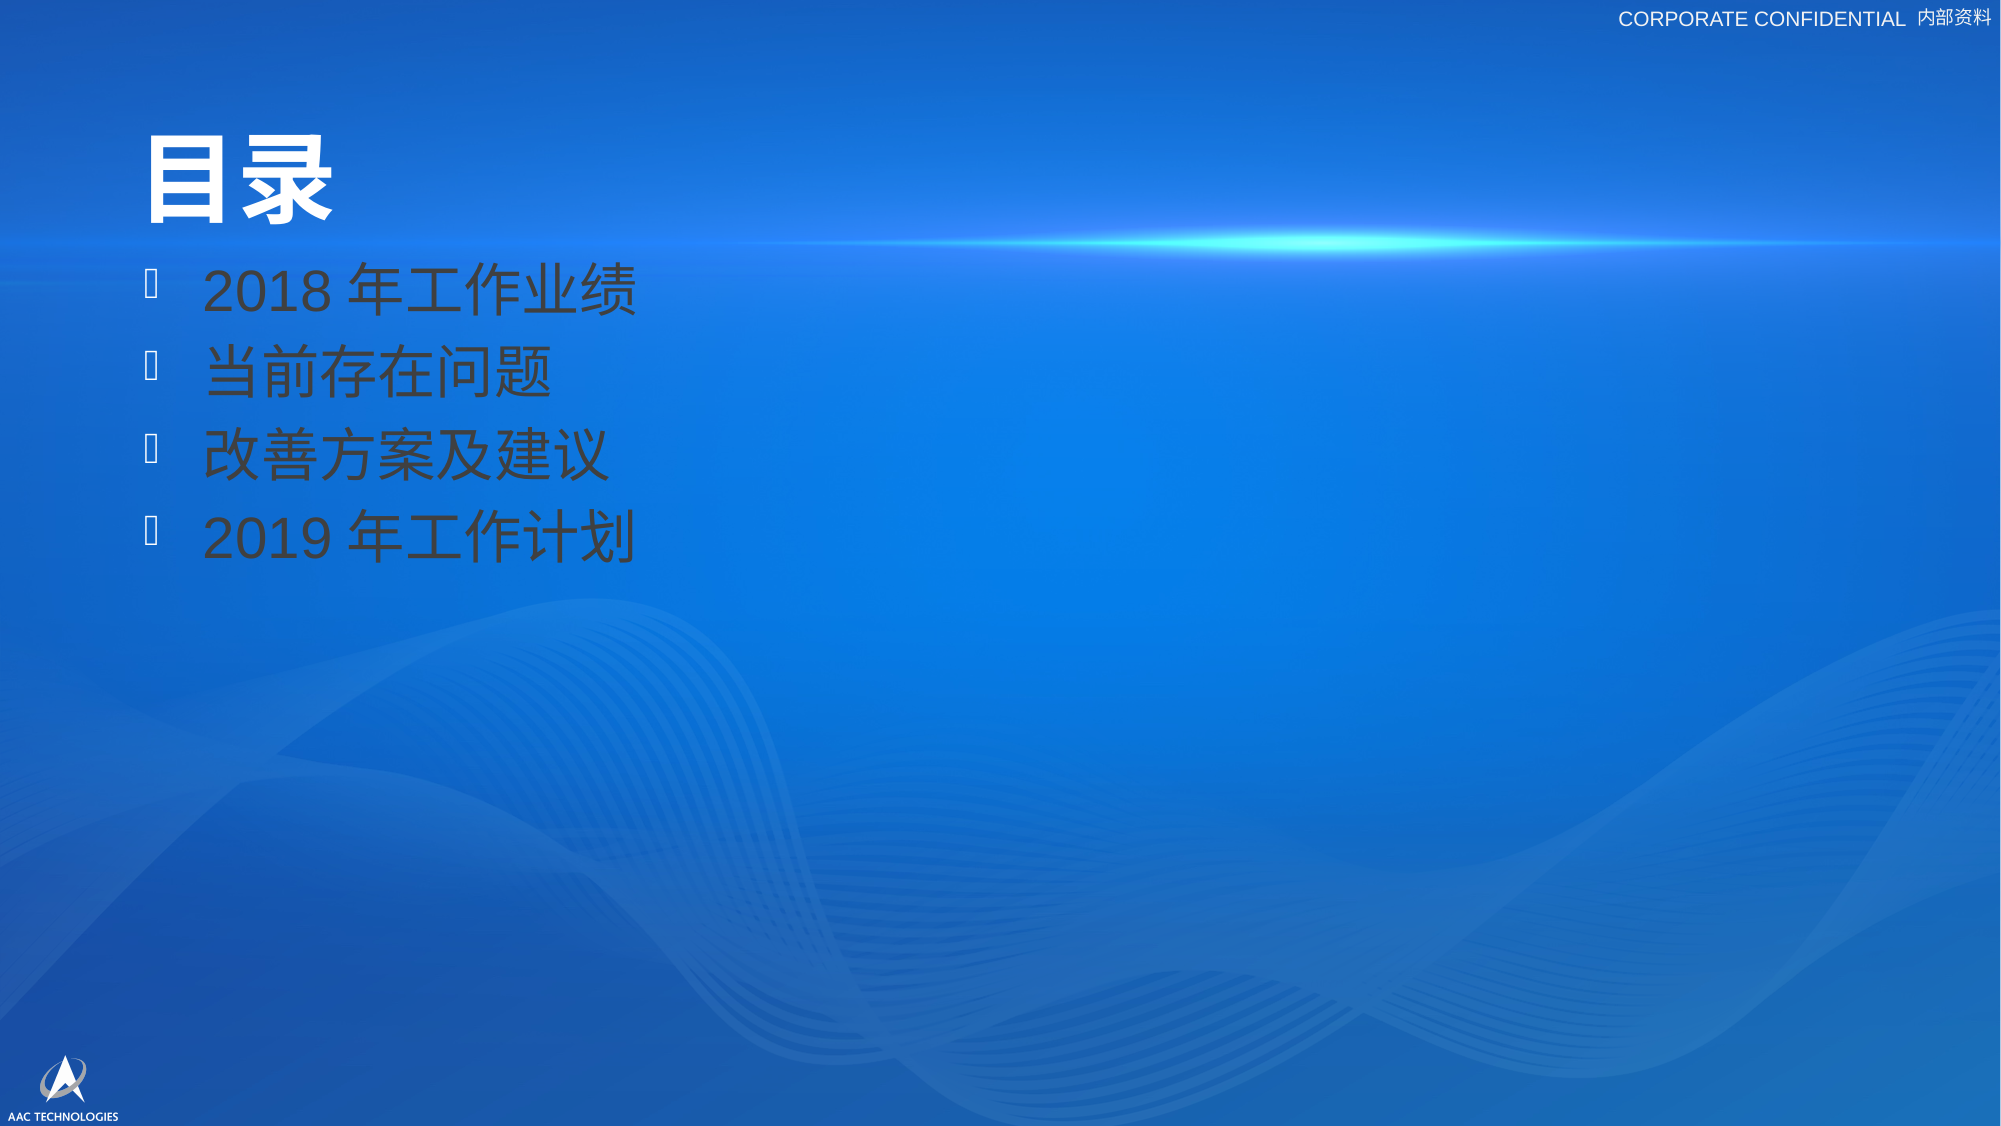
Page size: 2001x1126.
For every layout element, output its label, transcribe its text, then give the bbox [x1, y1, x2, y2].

picture [0, 0, 2001, 1126]
title 目录 [126, 109, 962, 242]
list 2018年工作业绩 当前存在问题 改善方案及建议 2019年工作计划 [126, 243, 1875, 1024]
